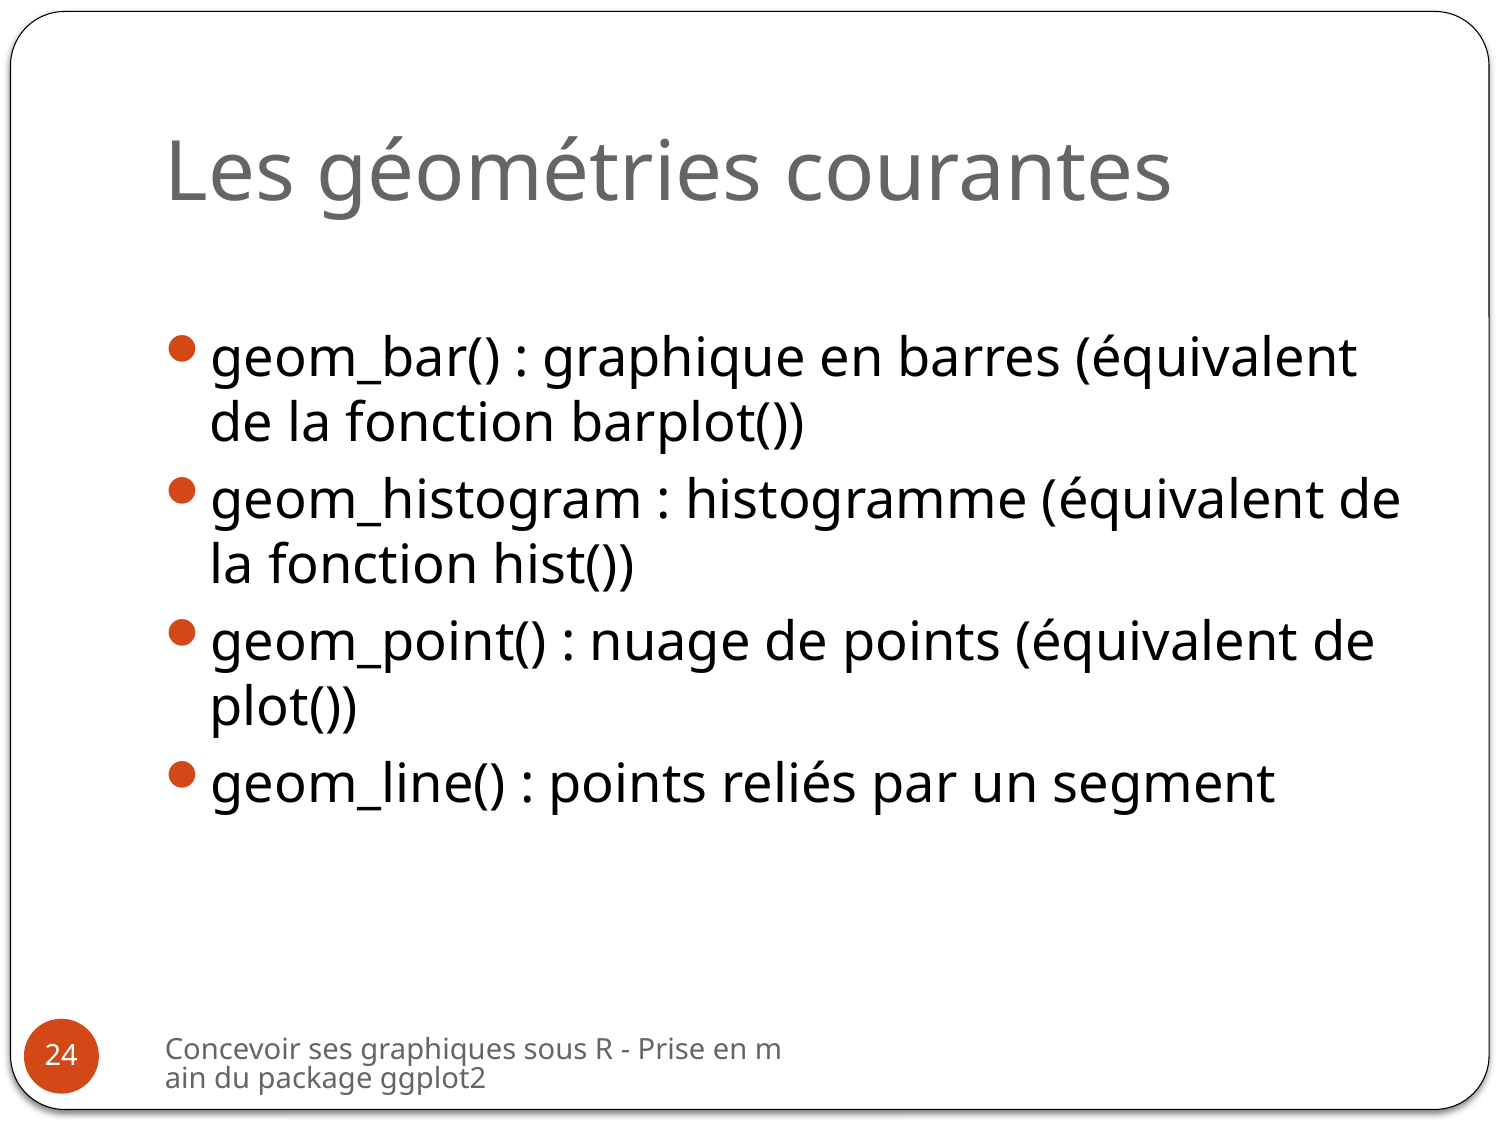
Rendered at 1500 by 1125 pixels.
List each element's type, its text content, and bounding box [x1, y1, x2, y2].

slide_number 24 [23, 1018, 99, 1094]
title Les géométries courantes [150, 45, 1425, 233]
list geom_bar() : graphique en barres (équivalent de la fonction barplot()) geom_histogram : histogramme (équivalent de la fonction hist()) geom_point() : nuage de points (équivalent de plot()) geom_line() : points reliés par un segment [150, 237, 1425, 988]
footer Concevoir ses graphiques sous R - Prise en main du package ggplot2 [150, 1012, 800, 1088]
